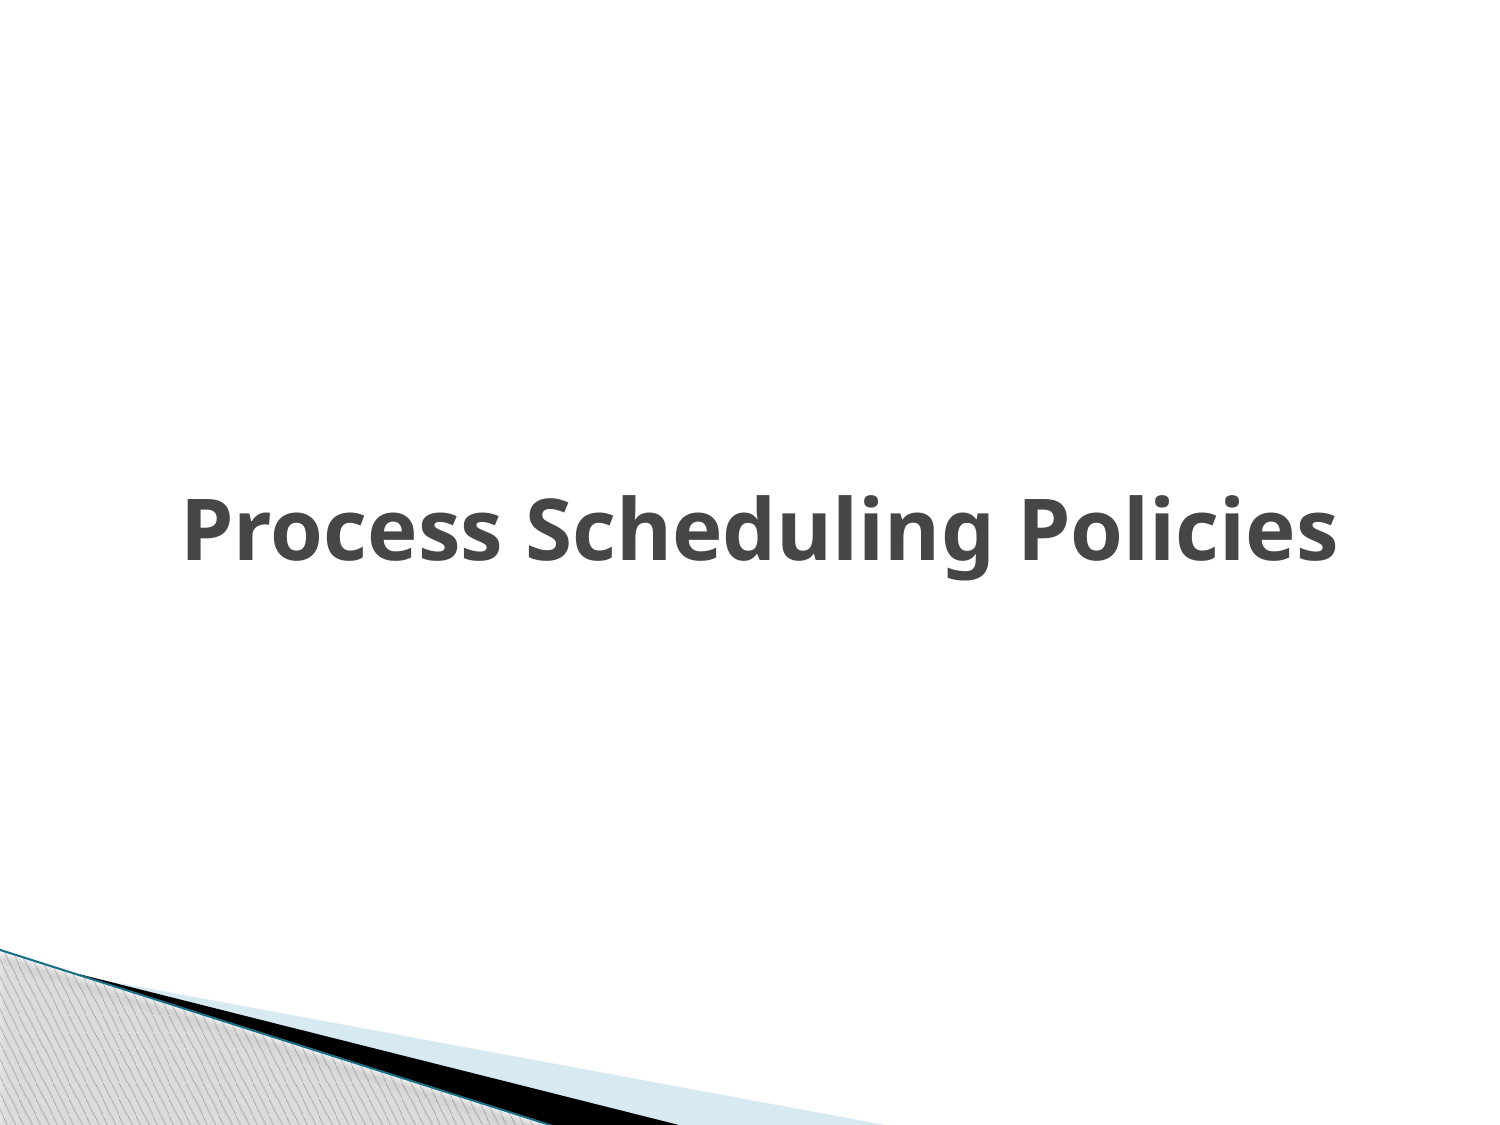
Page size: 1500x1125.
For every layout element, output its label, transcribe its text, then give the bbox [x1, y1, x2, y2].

title Process Scheduling Policies [85, 432, 1436, 621]
